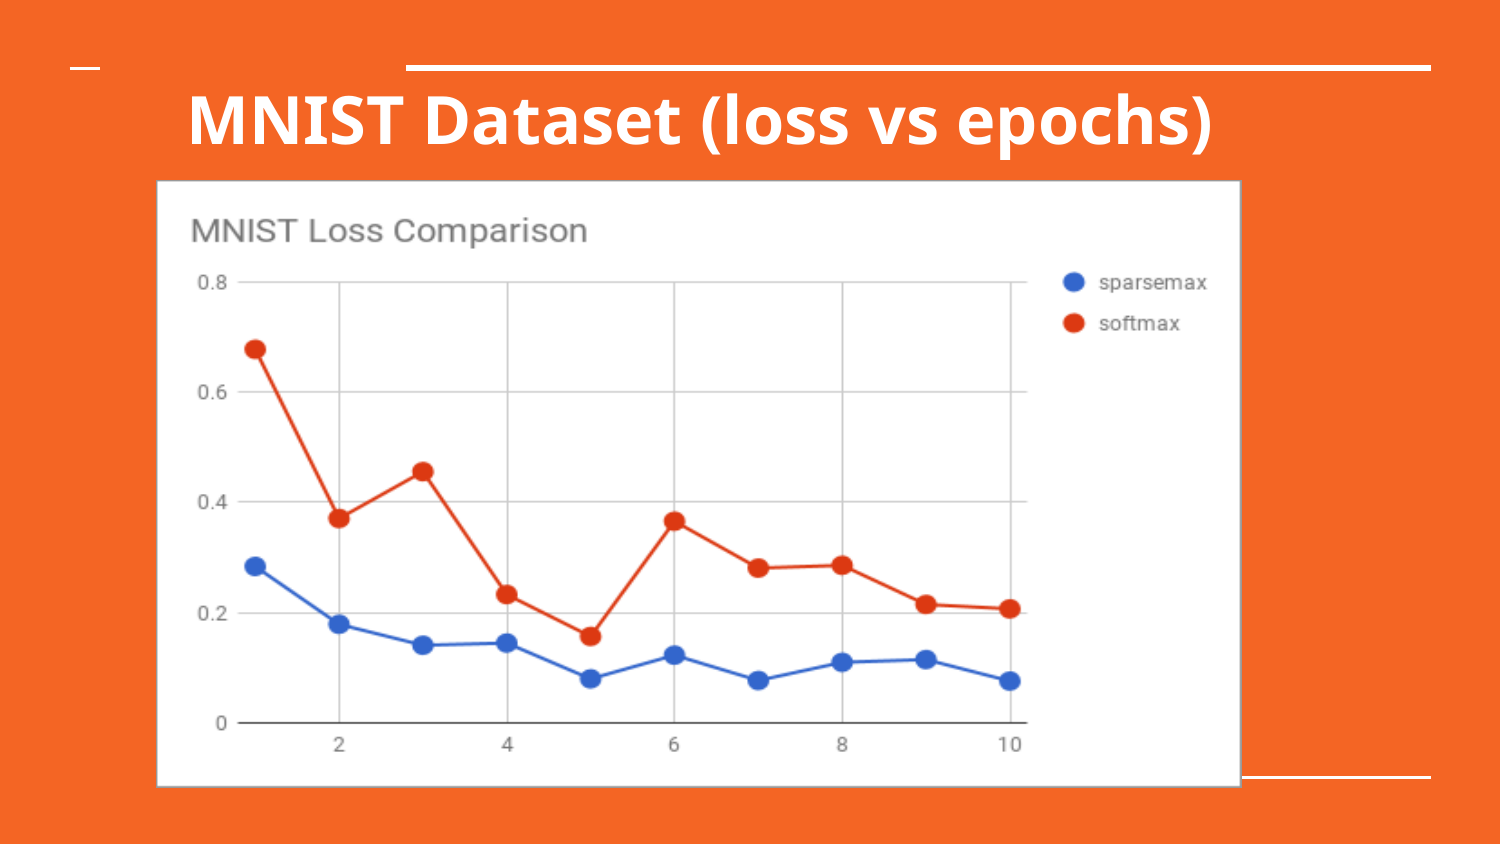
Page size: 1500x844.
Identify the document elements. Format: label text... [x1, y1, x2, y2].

title MNIST Dataset (loss vs epochs) [171, 62, 1500, 223]
picture [155, 180, 1243, 788]
